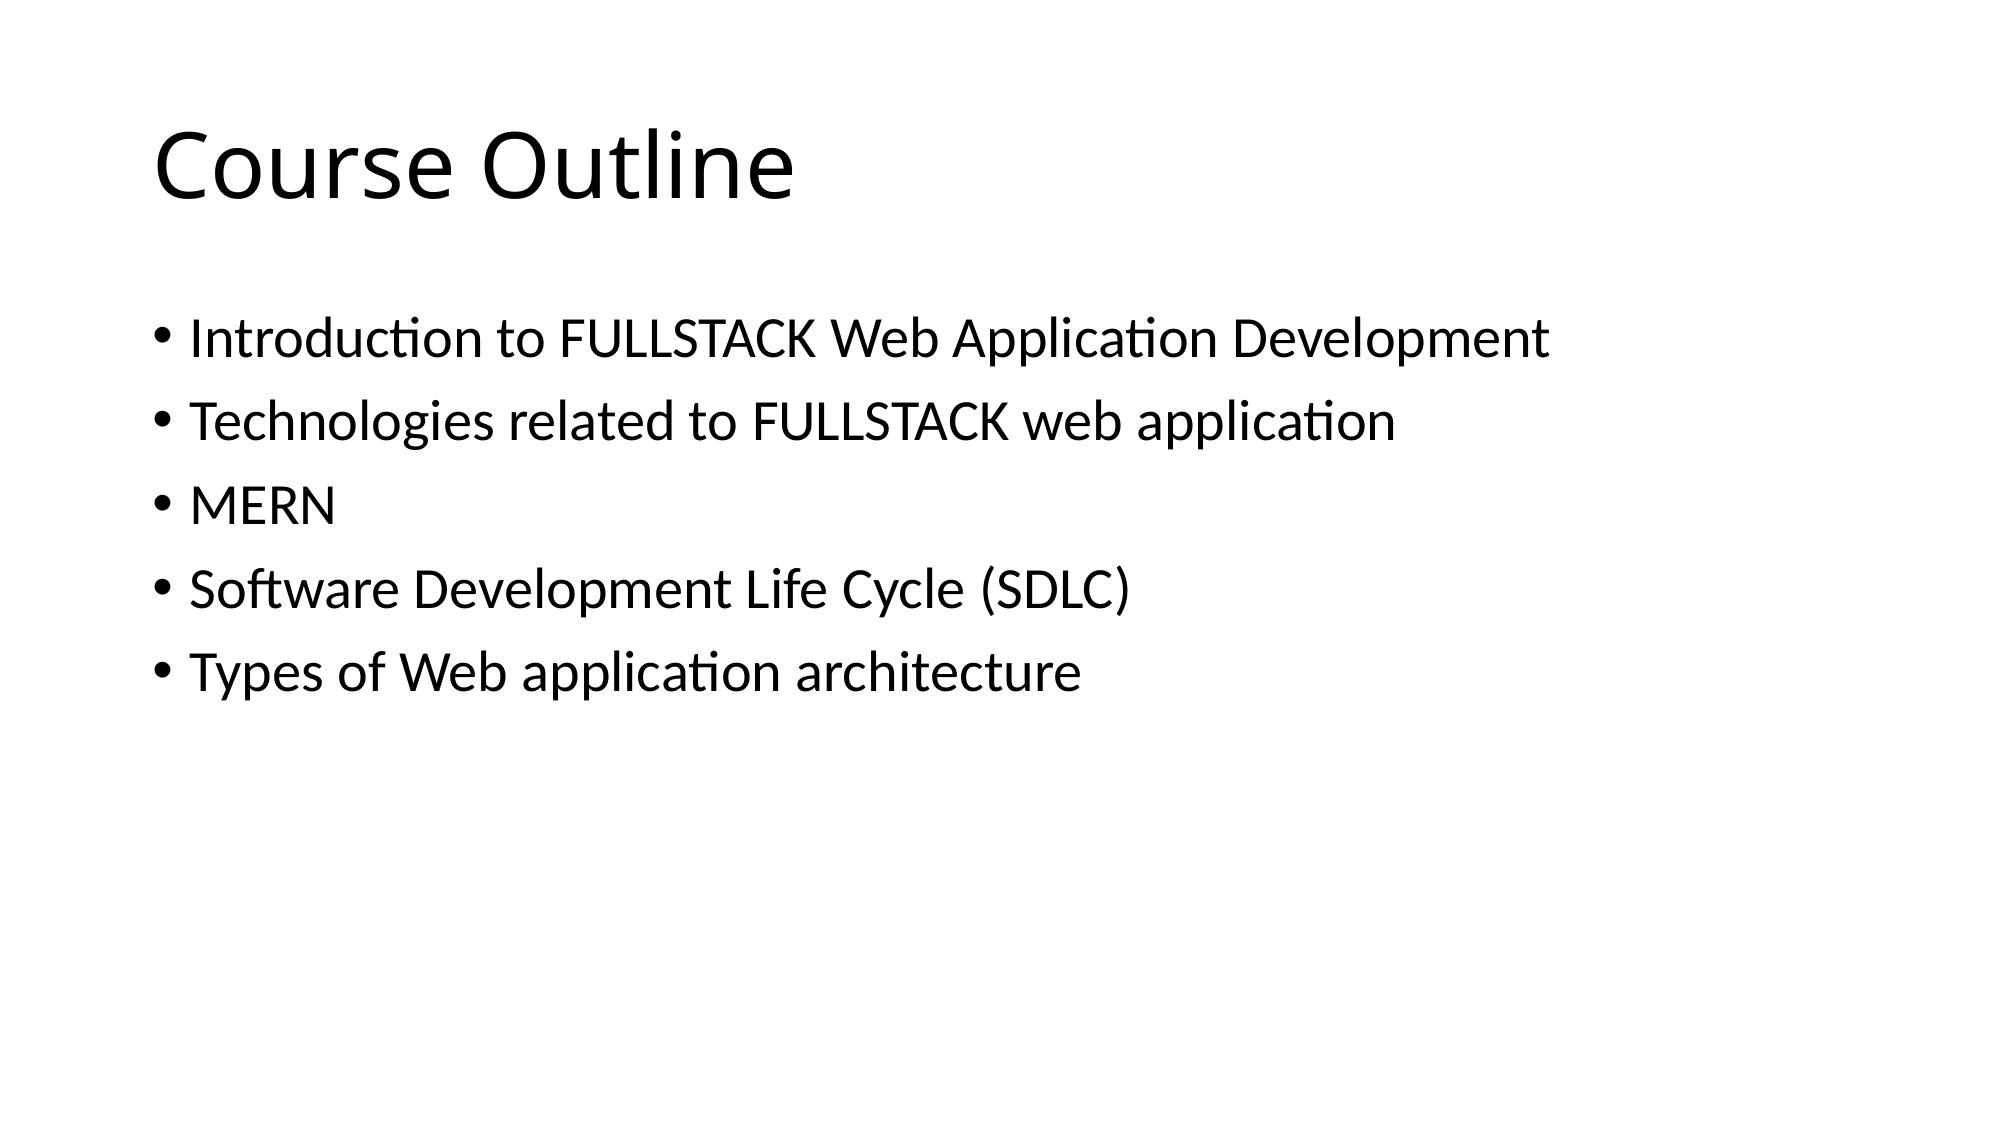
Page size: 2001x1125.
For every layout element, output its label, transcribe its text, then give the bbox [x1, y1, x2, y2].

title Course Outline [137, 59, 1863, 278]
list Introduction to FULLSTACK Web Application Development Technologies related to FULLSTACK web application MERN Software Development Life Cycle (SDLC) Types of Web application architecture [137, 299, 1863, 1014]
